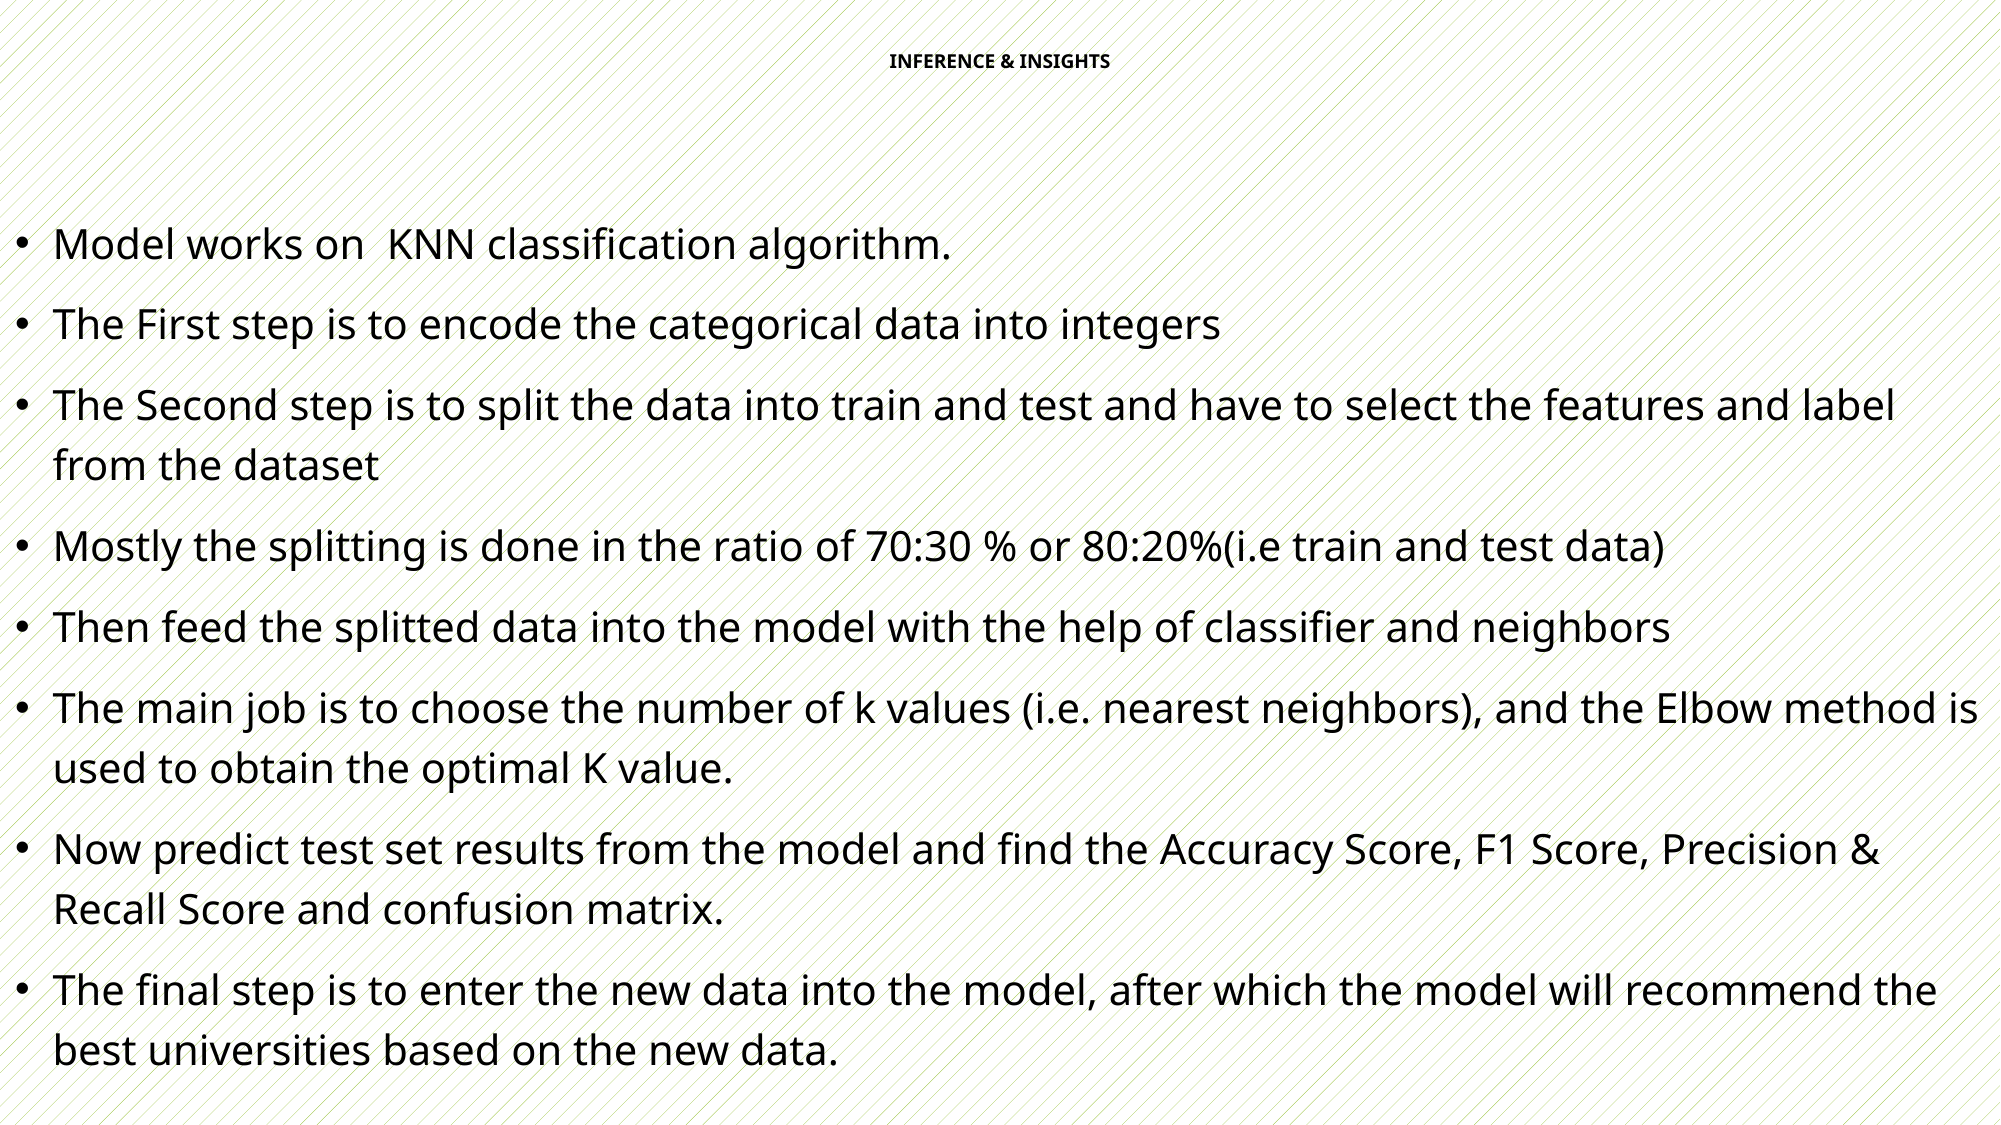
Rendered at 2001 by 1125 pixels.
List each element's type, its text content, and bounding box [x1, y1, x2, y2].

title Inference & insights [150, 44, 1850, 124]
list Model works on KNN classification algorithm. The First step is to encode the categorical data into integers The Second step is to split the data into train and test and have to select the features and label from the dataset Mostly the splitting is done in the ratio of 70:30 % or 80:20%(i.e train and test data) Then feed the splitted data into the model with the help of classifier and neighbors The main job is to choose the number of k values (i.e. nearest neighbors), and the Elbow method is used to obtain the optimal K value. Now predict test set results from the model and find the Accuracy Score, F1 Score, Precision & Recall Score and confusion matrix. The final step is to enter the new data into the model, after which the model will recommend the best universities based on the new data. [0, 200, 2000, 1125]
